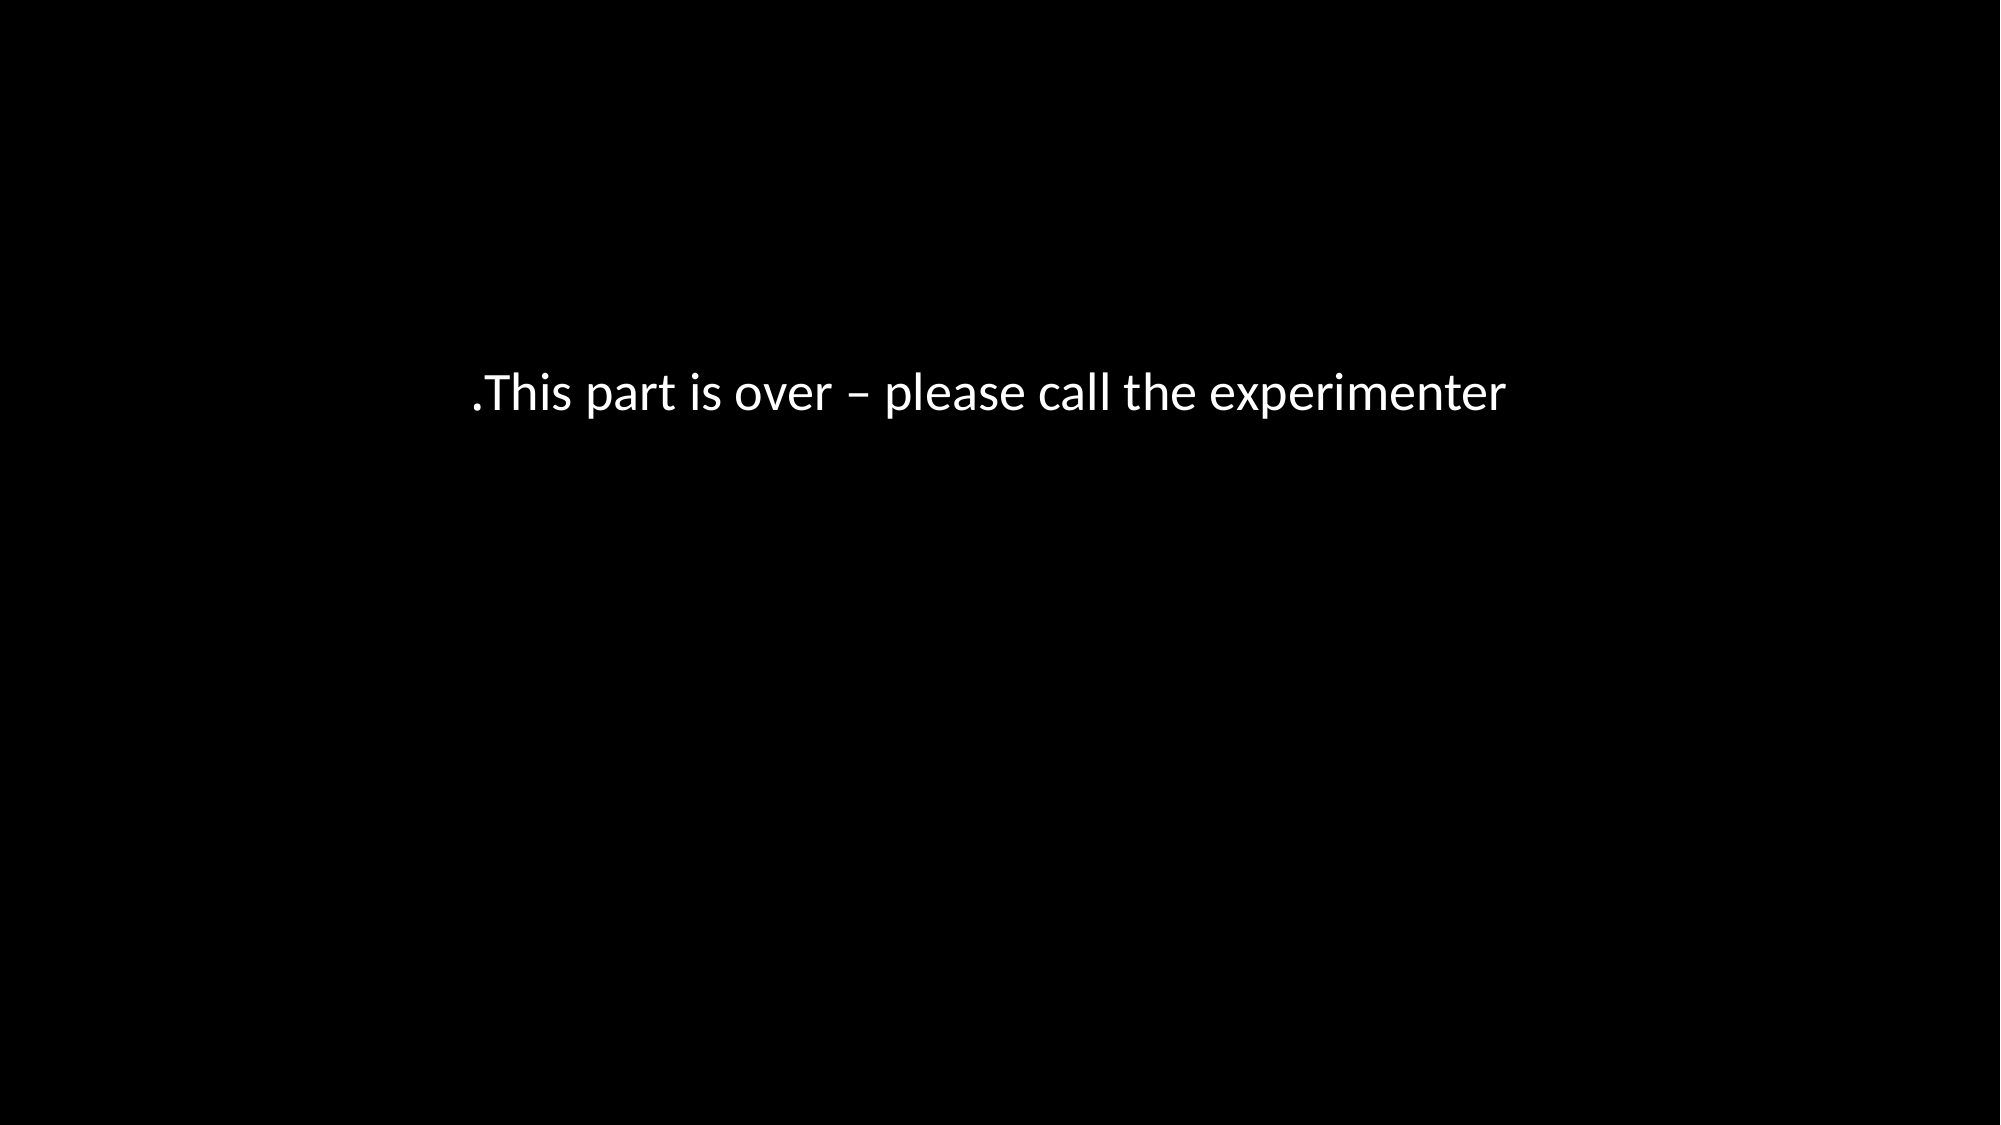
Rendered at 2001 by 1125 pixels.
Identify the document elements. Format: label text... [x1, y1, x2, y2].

subtitle This part is over – please call the experimenter. [0, 107, 1981, 978]
